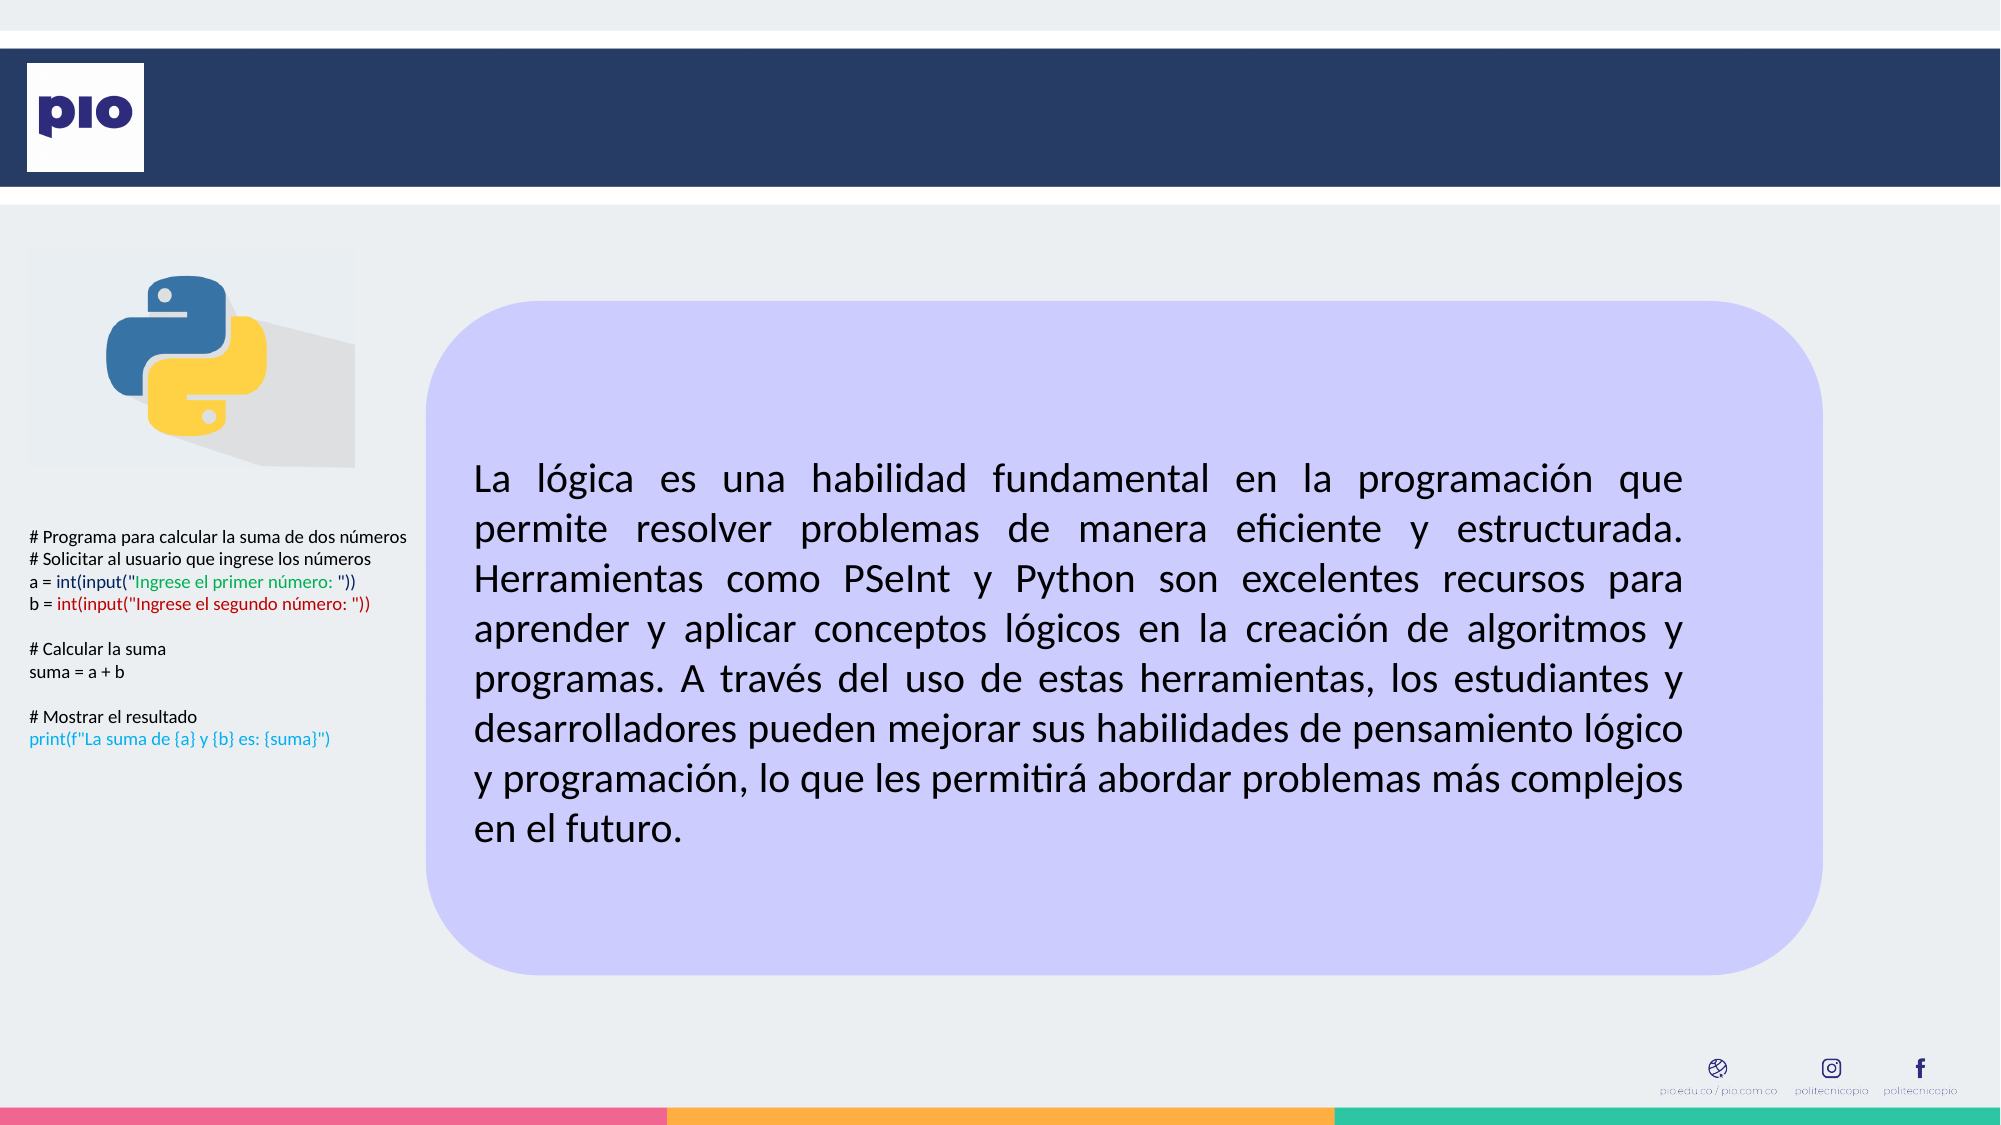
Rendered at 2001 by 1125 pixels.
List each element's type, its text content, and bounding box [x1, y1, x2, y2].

text_box # Programa para calcular la suma de dos números # Solicitar al usuario que ingrese los números a = int(input("Ingrese el primer número: ")) b = int(input("Ingrese el segundo número: ")) # Calcular la suma suma = a + b # Mostrar el resultado print(f"La suma de {a} y {b} es: {suma}") [14, 516, 446, 757]
text_box La lógica es una habilidad fundamental en la programación que permite resolver problemas de manera eficiente y estructurada. Herramientas como PSeInt y Python son excelentes recursos para aprender y aplicar conceptos lógicos en la creación de algoritmos y programas. A través del uso de estas herramientas, los estudiantes y desarrolladores pueden mejorar sus habilidades de pensamiento lógico y programación, lo que les permitirá abordar problemas más complejos en el futuro. [459, 443, 1700, 859]
picture [0, 0, 2001, 1125]
text_box [445, 1030, 1425, 1125]
text_box [425, 300, 1823, 976]
text_box [44, 56, 171, 182]
